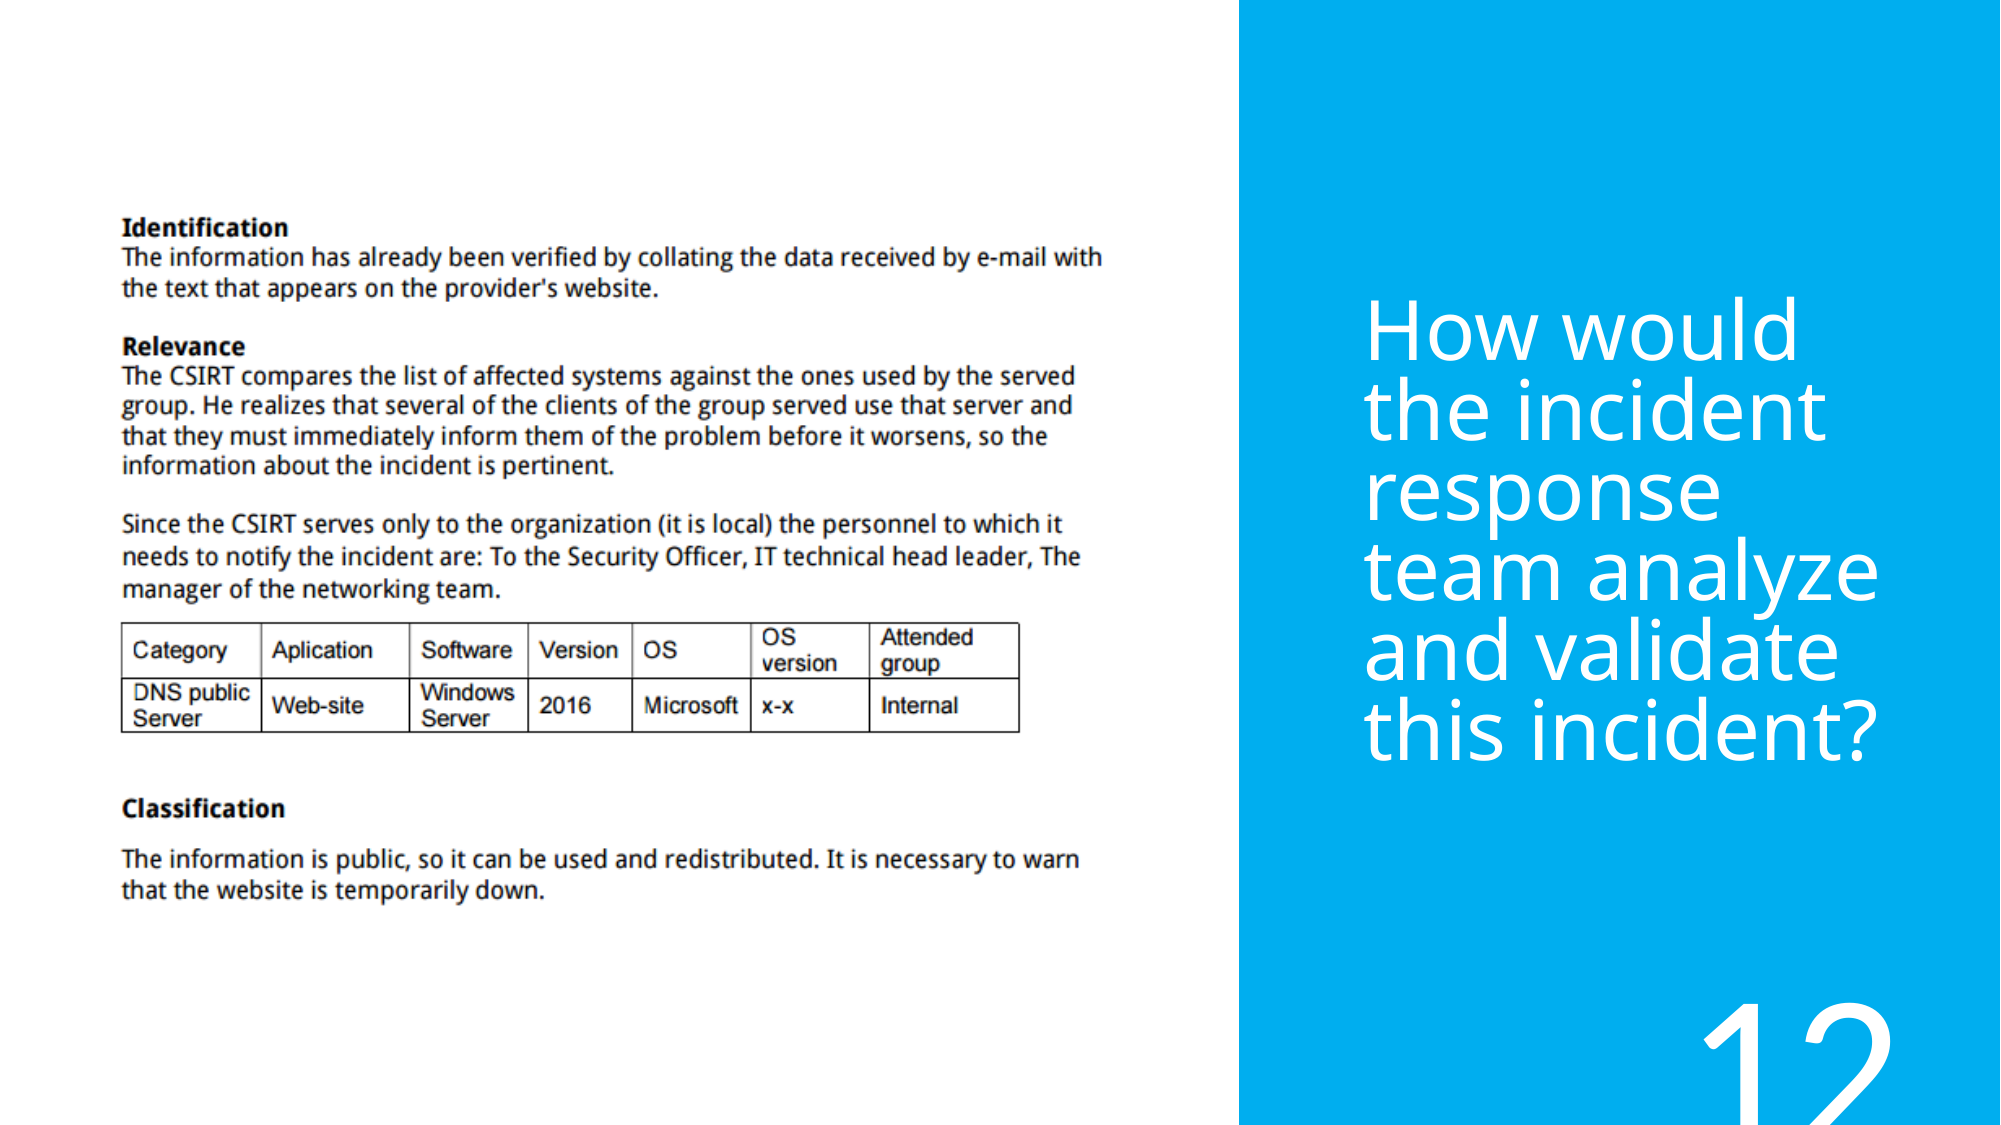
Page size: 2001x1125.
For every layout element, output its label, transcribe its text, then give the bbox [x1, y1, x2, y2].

slide_number ‹#› [1437, 963, 1918, 1125]
text_box [1239, 0, 2000, 1125]
picture [105, 206, 1134, 917]
text_box [0, 0, 1239, 1125]
title How would the incident response team analyze and validate this incident? [1348, 126, 1918, 884]
